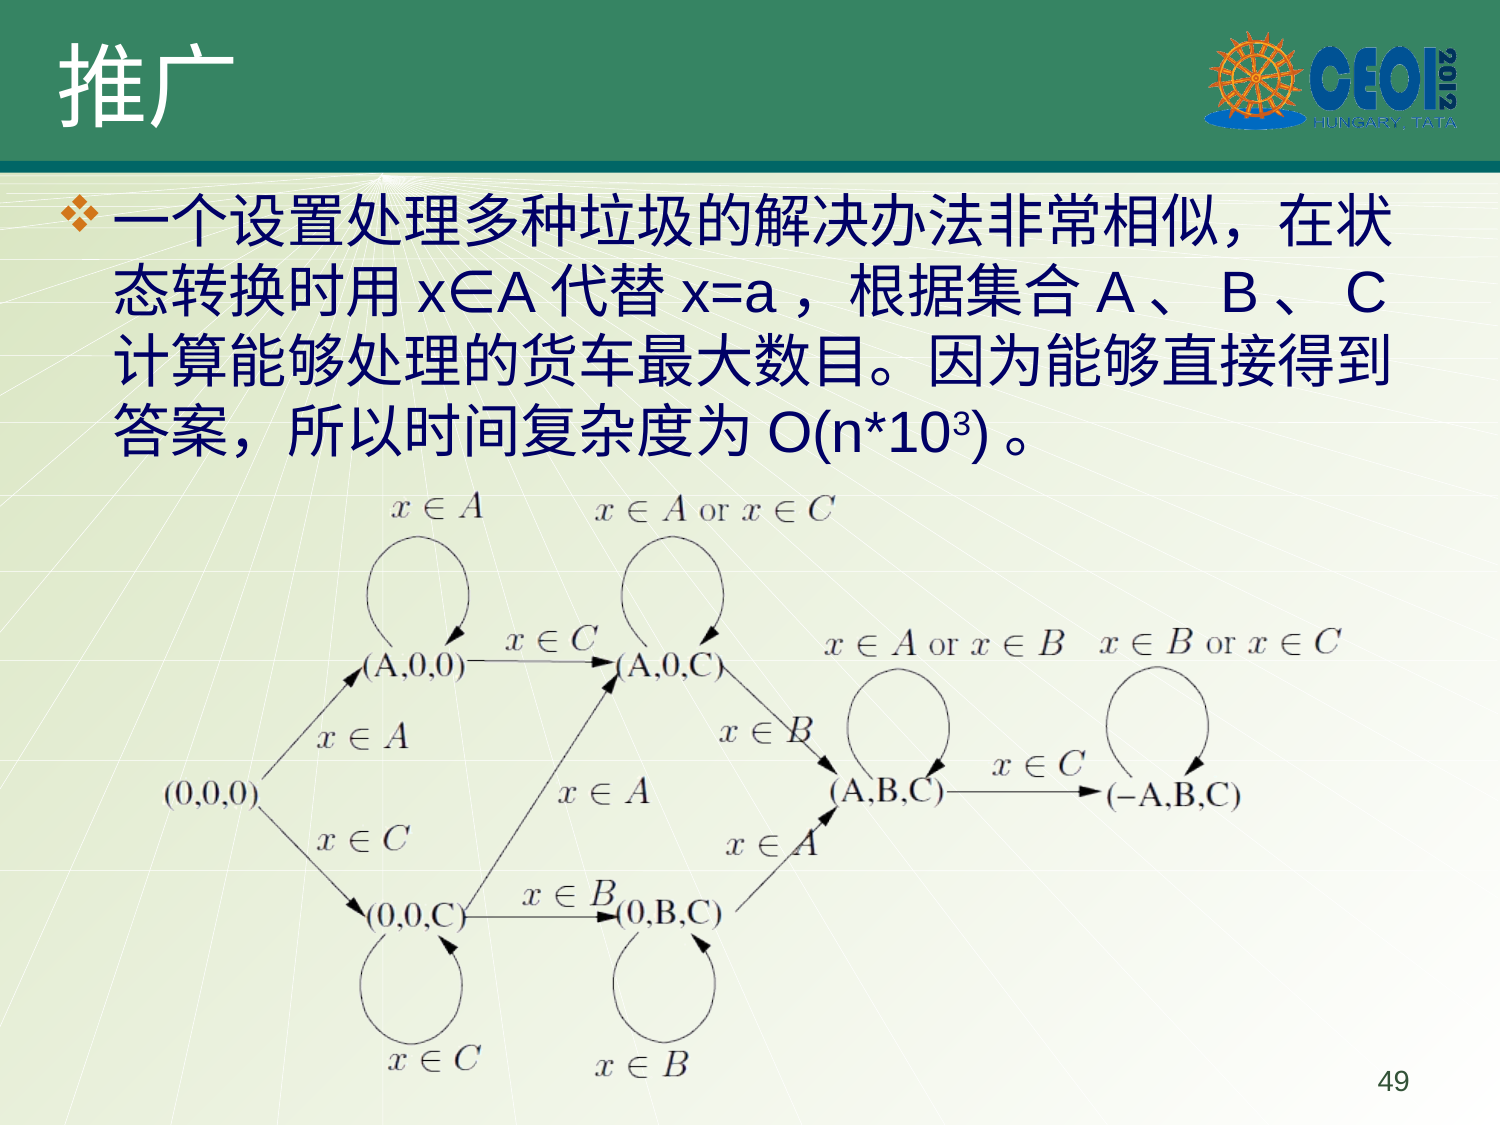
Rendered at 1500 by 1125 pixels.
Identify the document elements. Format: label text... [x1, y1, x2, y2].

slide_number 49 [1074, 1054, 1426, 1108]
picture [158, 482, 1350, 1089]
title 推广 [40, 18, 1294, 150]
picture [1294, 26, 1468, 142]
list 一个设置处理多种垃圾的解决办法非常相似，在状态转换时用x∈A代替x=a，根据集合A、B、C计算能够处理的货车最大数目。因为能够直接得到答案，所以时间复杂度为O(n*103)。 [40, 176, 1460, 1071]
